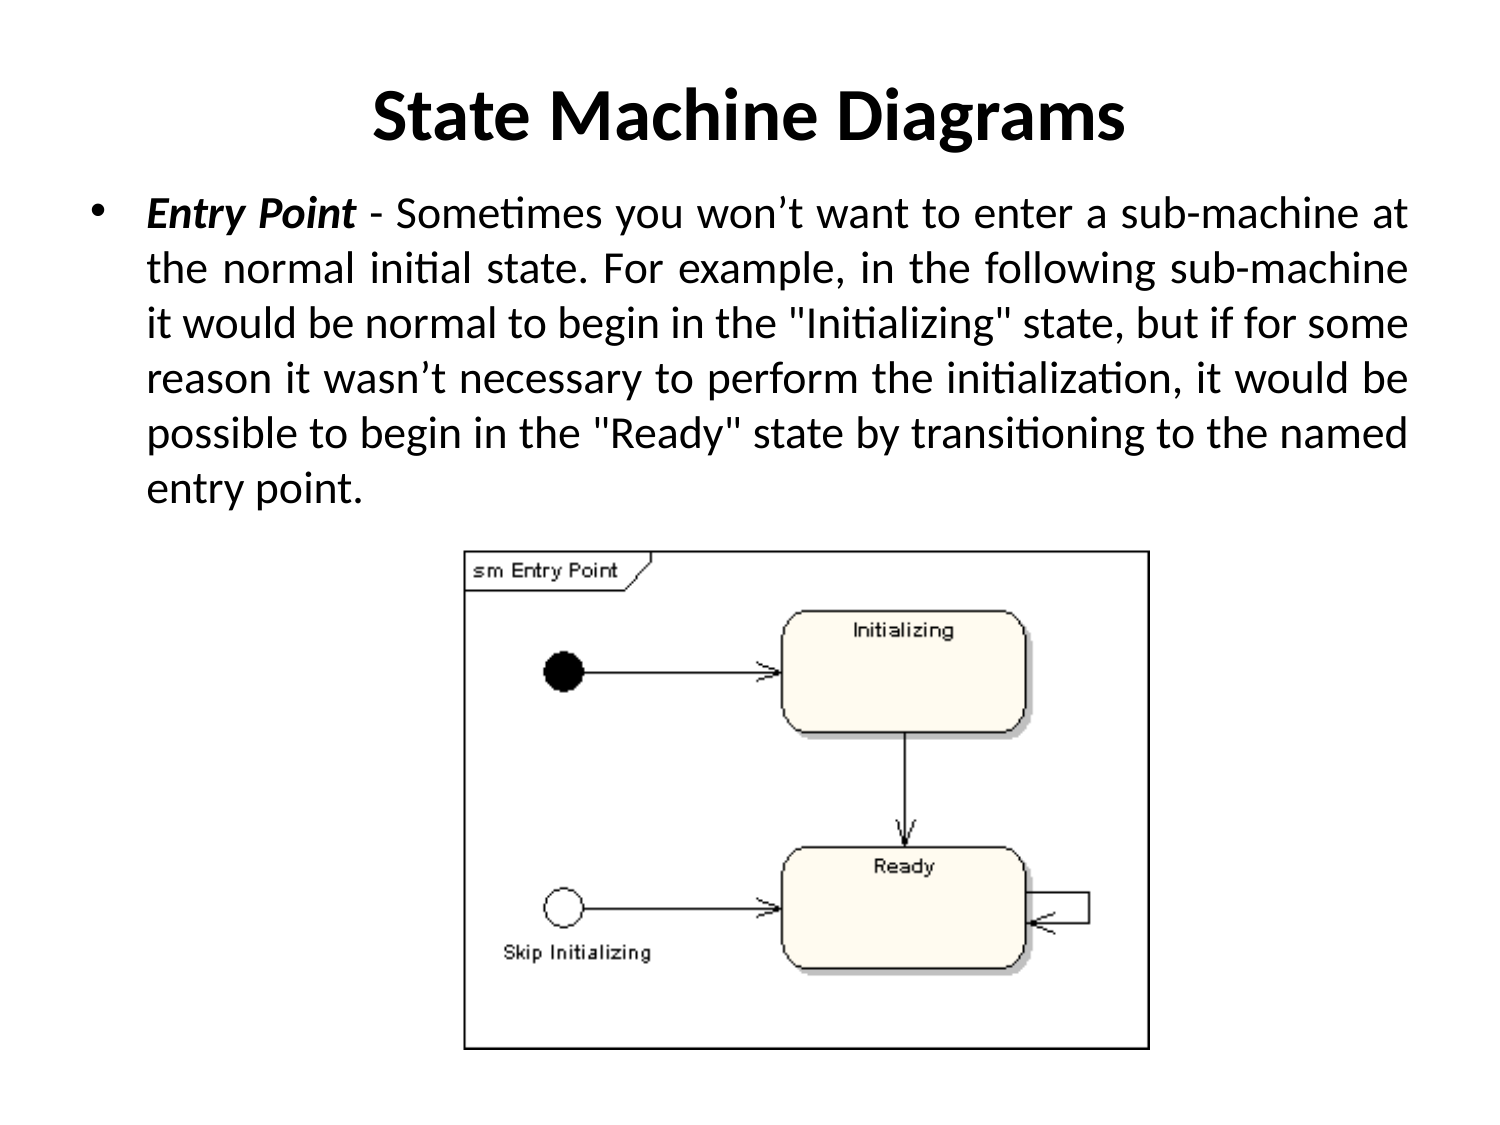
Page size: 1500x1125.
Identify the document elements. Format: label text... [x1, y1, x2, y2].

list Entry Point - Sometimes you won’t want to enter a sub-machine at the normal initial state. For example, in the following sub-machine it would be normal to begin in the "Initializing" state, but if for some reason it wasn’t necessary to perform the initialization, it would be possible to begin in the "Ready" state by transitioning to the named entry point. [75, 174, 1425, 438]
title State Machine Diagrams [75, 57, 1425, 163]
picture [462, 549, 1151, 1050]
